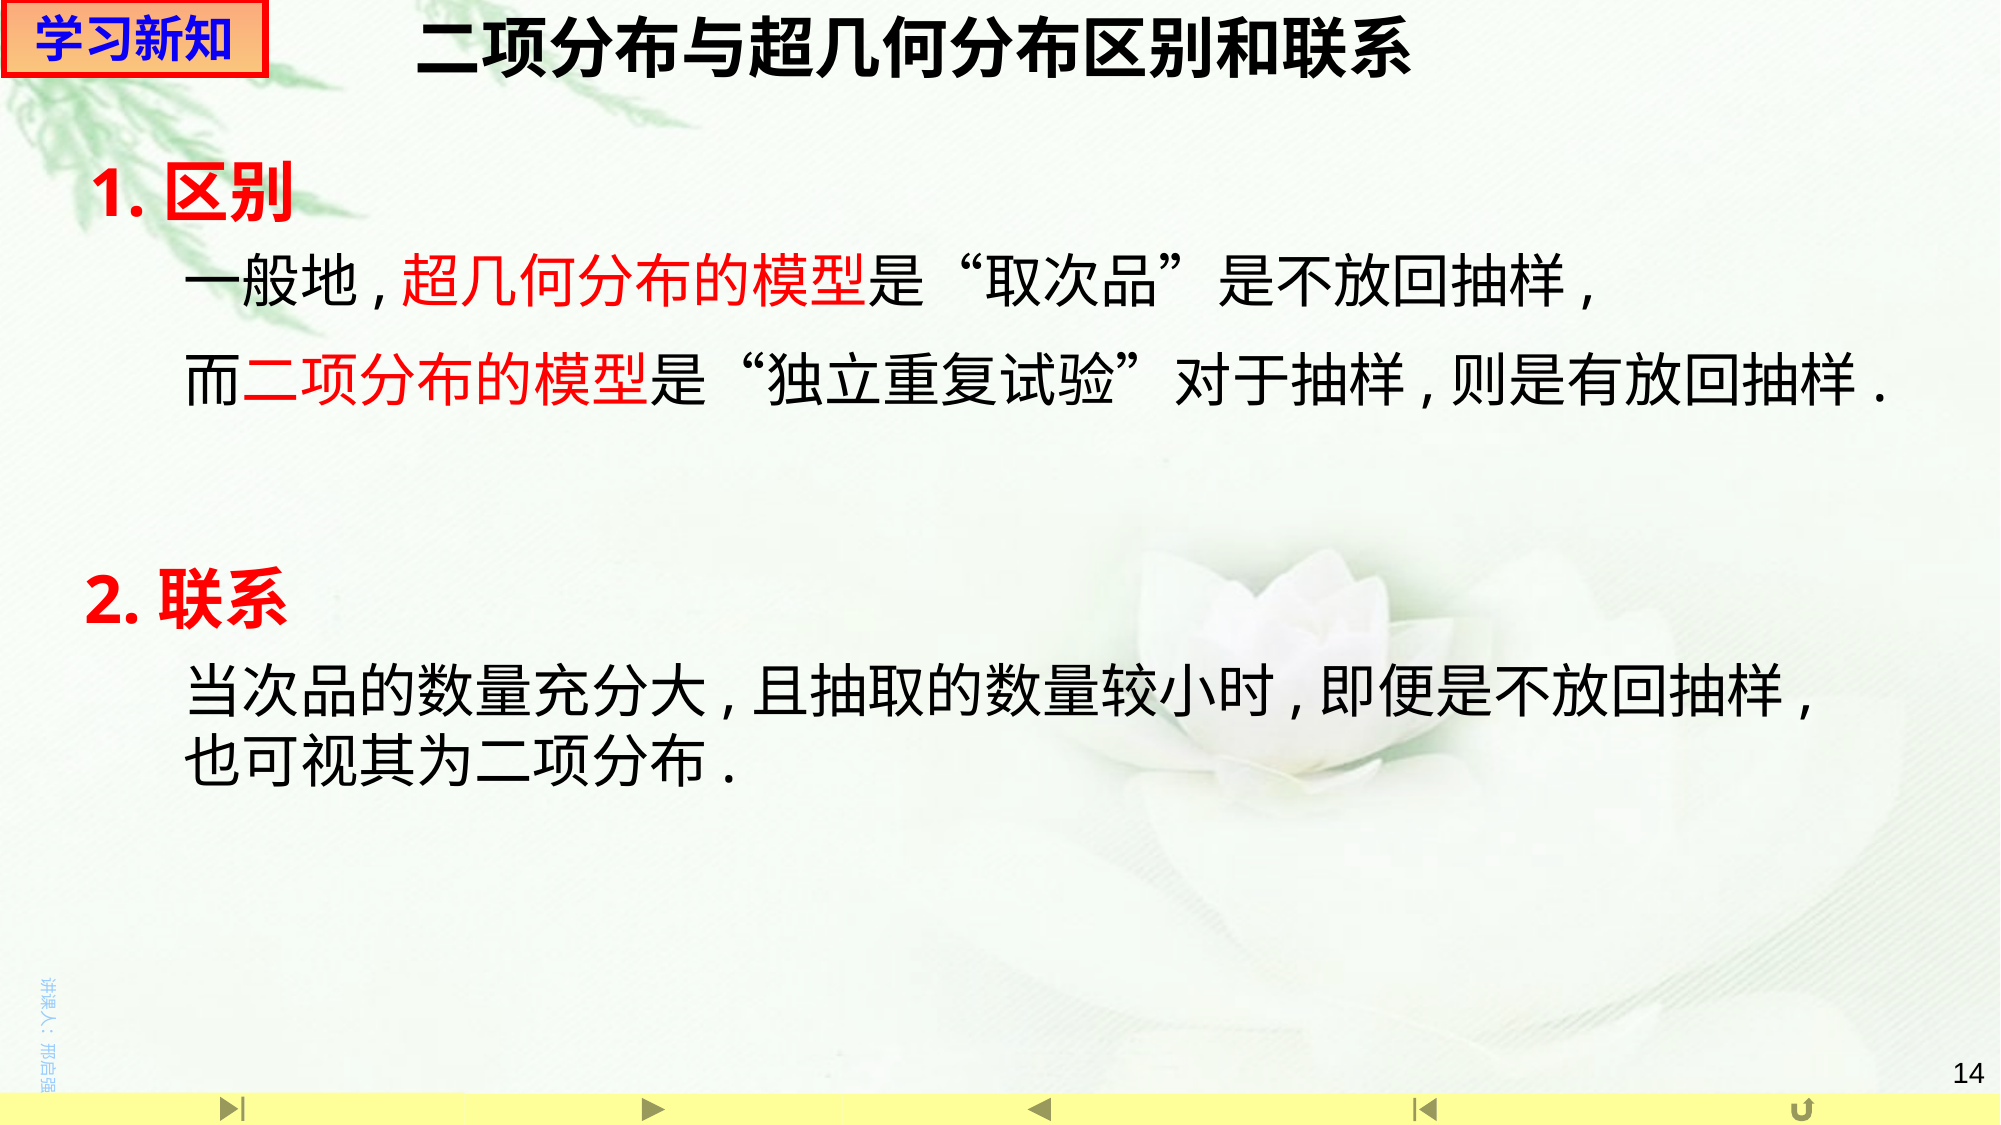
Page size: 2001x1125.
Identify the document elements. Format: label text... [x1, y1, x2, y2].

text_box 学习新知 [3, 0, 266, 75]
text_box 2.联系 [69, 549, 320, 645]
picture [0, 0, 2001, 1125]
text_box 1.区别 [75, 142, 325, 238]
text_box 当次品的数量充分大,且抽取的数量较小时,即便是不放回抽样,也可视其为二项分布. [168, 646, 1880, 802]
text_box 二项分布与超几何分布区别和联系 [399, 0, 1463, 94]
text_box 一般地,超几何分布的模型是“取次品”是不放回抽样, 而二项分布的模型是“独立重复试验”对于抽样,则是有放回抽样. [168, 236, 1925, 421]
